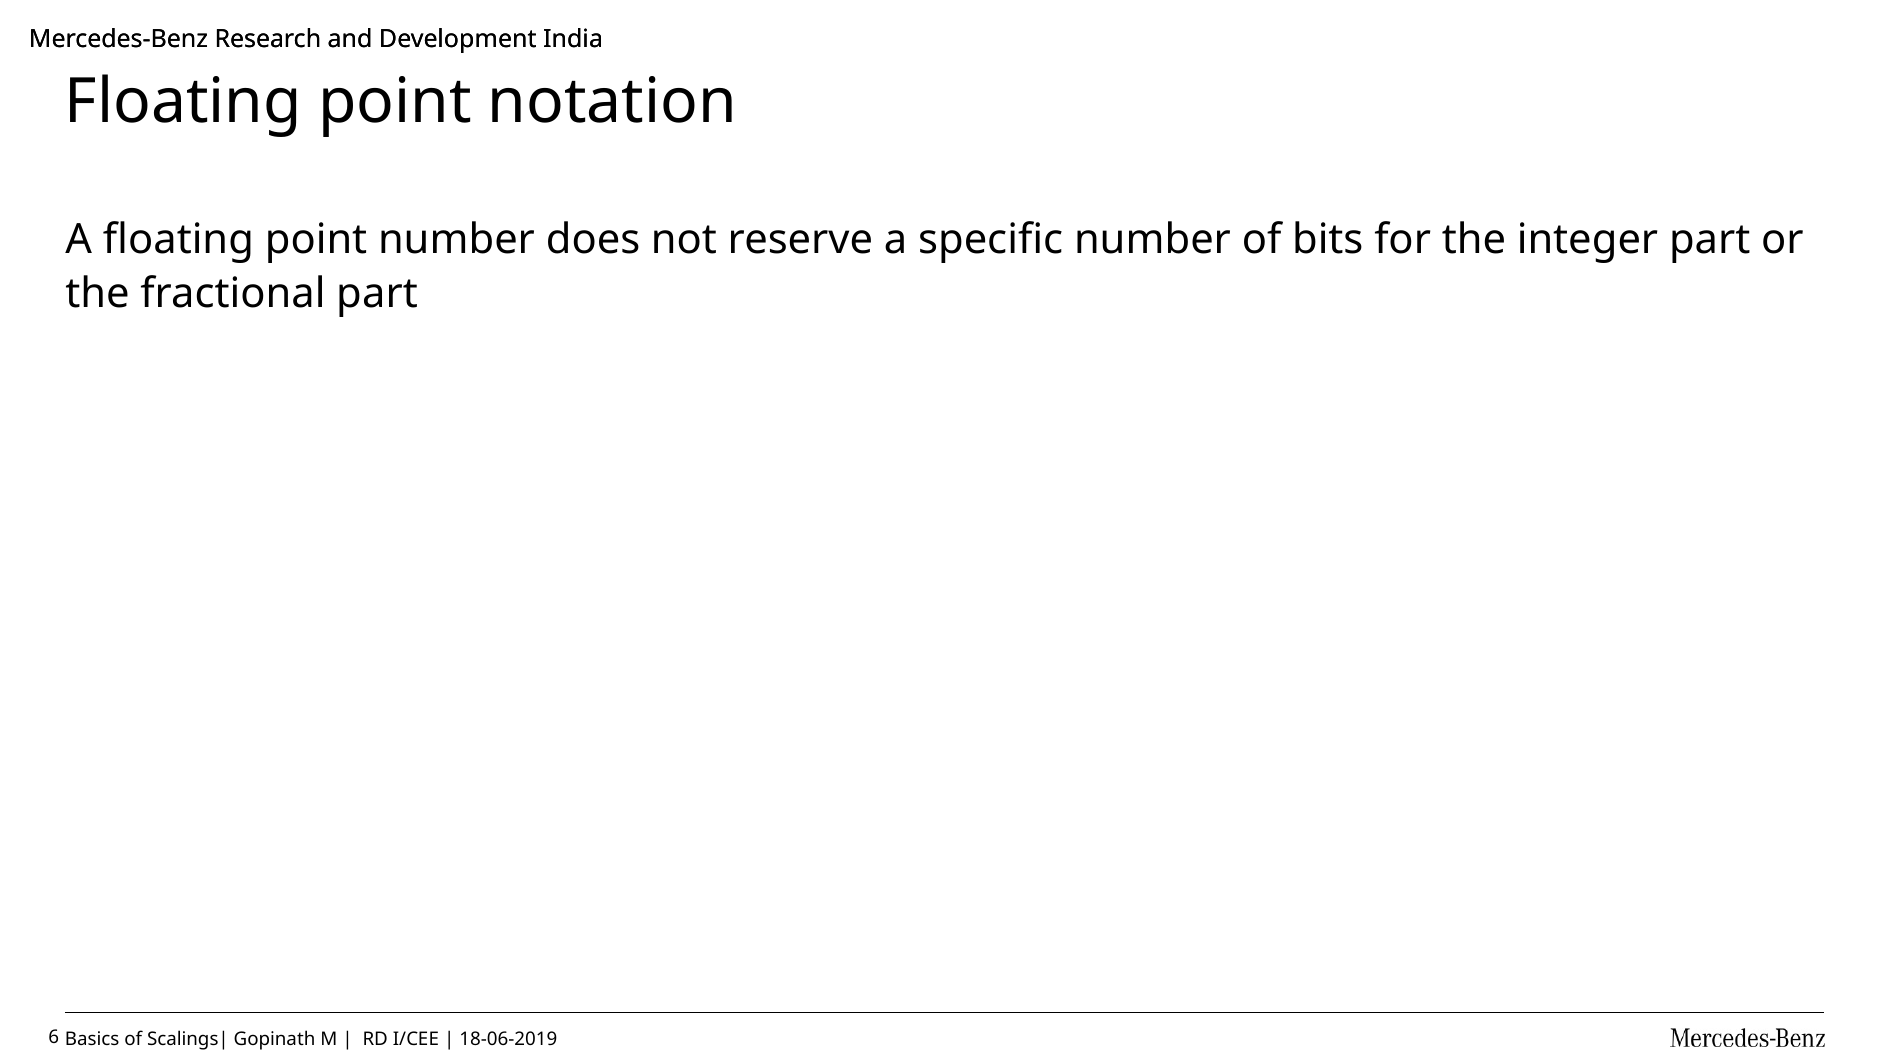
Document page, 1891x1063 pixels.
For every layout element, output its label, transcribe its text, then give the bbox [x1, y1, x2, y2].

list A floating point number does not reserve a specific number of bits for the integer part or the fractional part [65, 207, 1825, 999]
picture [1670, 1028, 1825, 1047]
footer Basics of Scalings| Gopinath M | RD I/CEE | 18-06-2019 [64, 1012, 986, 1063]
slide_number 6 [17, 1012, 60, 1063]
title Floating point notation [64, 60, 1825, 208]
